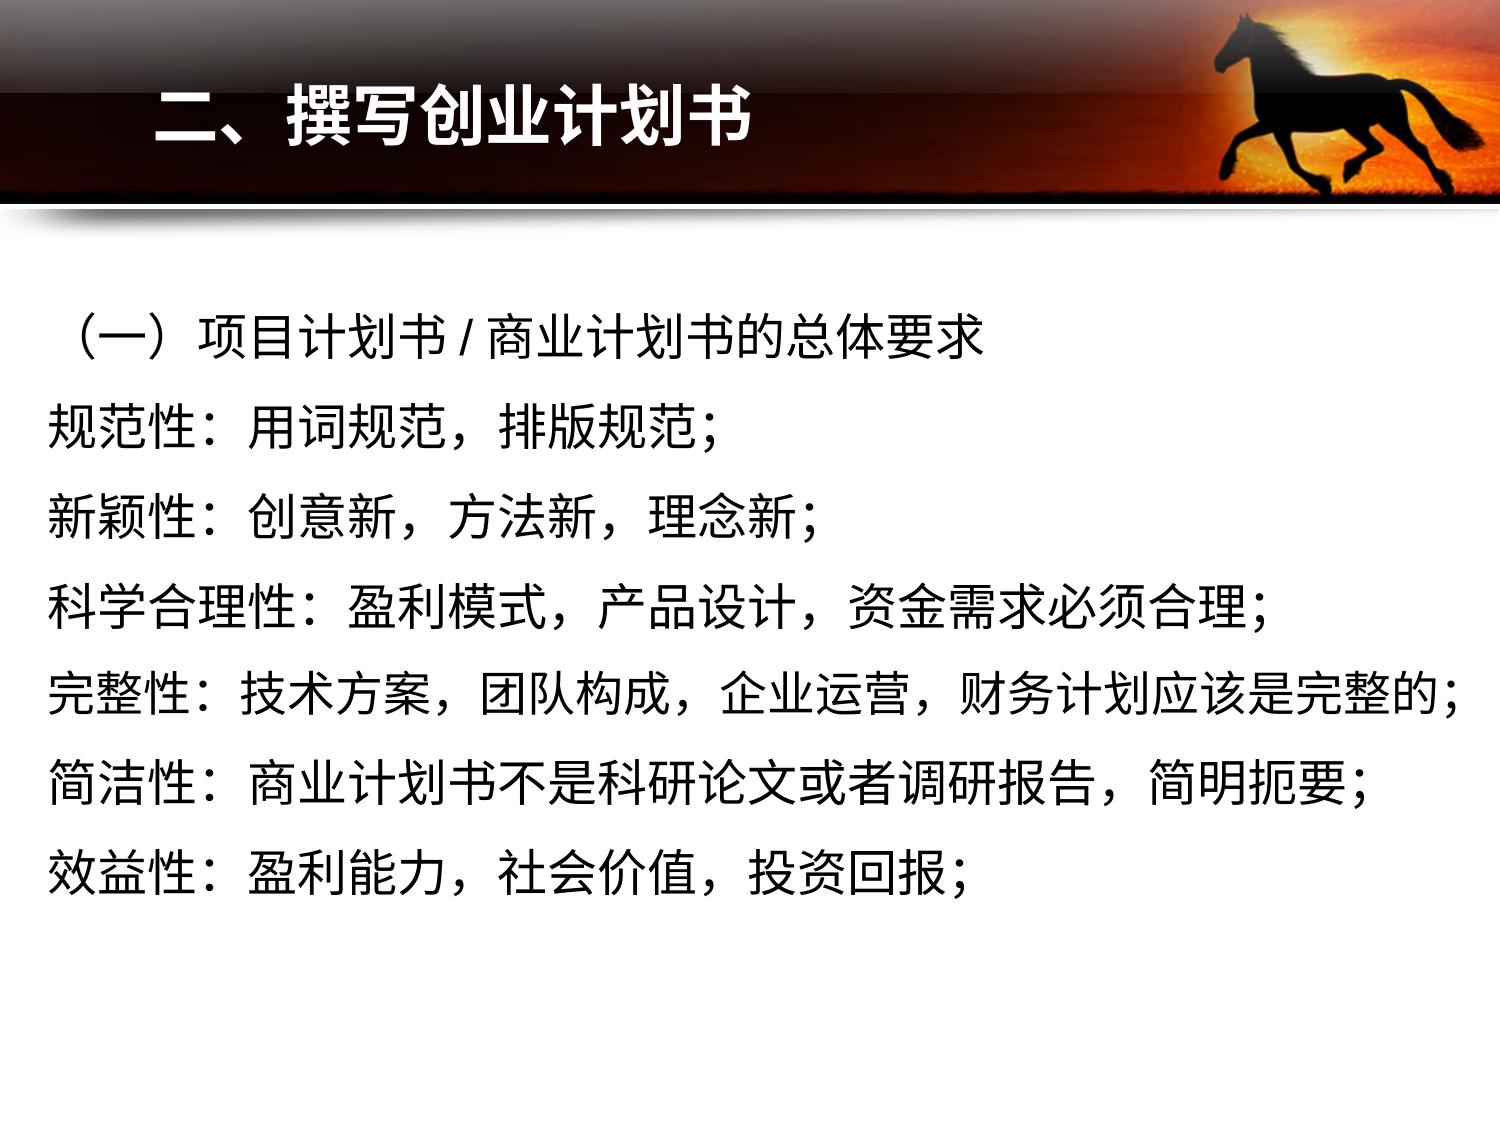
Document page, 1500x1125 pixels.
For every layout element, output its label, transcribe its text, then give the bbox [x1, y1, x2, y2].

text_box 二、撰写创业计划书 [137, 66, 768, 161]
picture [0, 0, 1500, 204]
text_box （一）项目计划书/商业计划书的总体要求 规范性：用词规范，排版规范； 新颖性：创意新，方法新，理念新； 科学合理性：盈利模式，产品设计，资金需求必须合理； 完整性：技术方案，团队构成，企业运营，财务计划应该是完整的； 简洁性：商业计划书不是科研论文或者调研报告，简明扼要； 效益性：盈利能力，社会价值，投资回报； [32, 267, 1494, 909]
